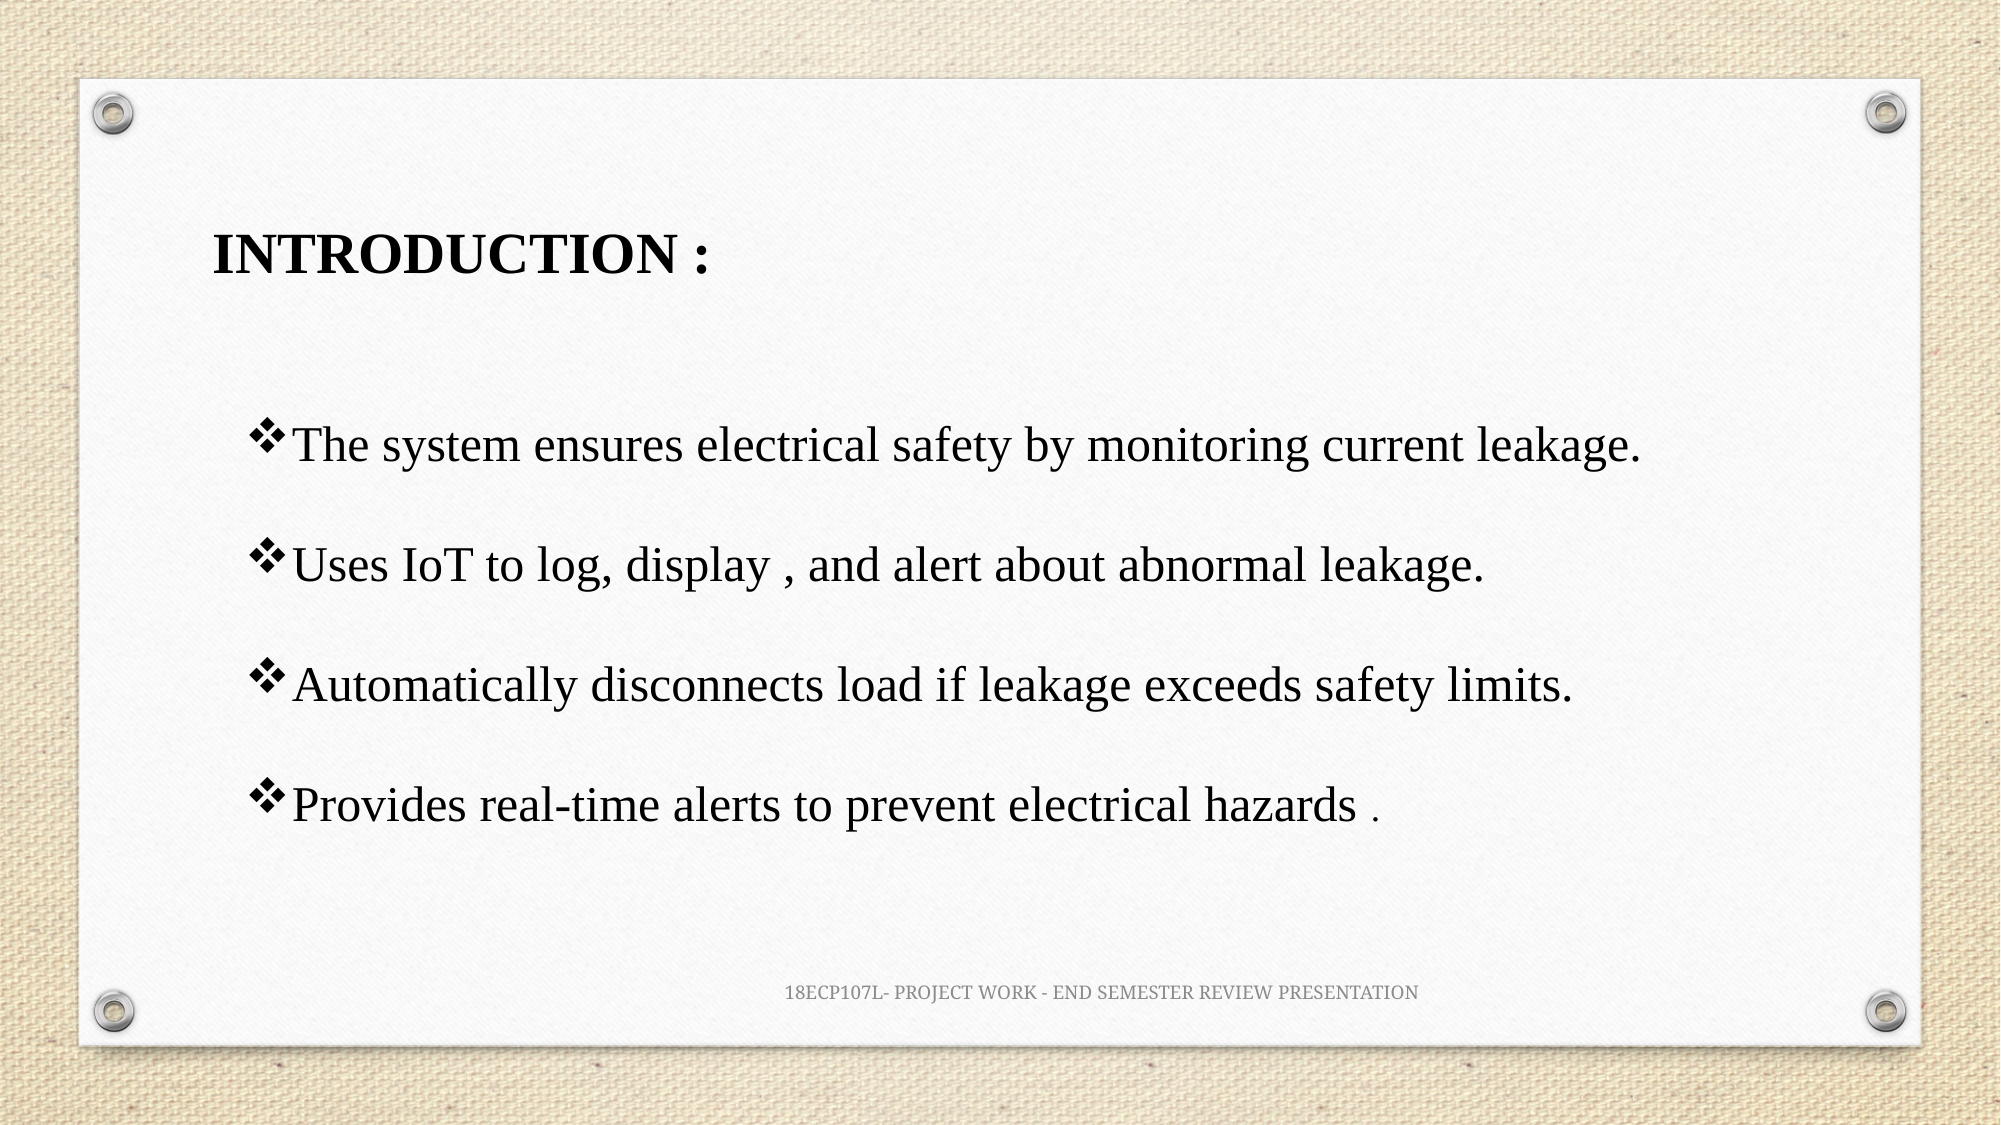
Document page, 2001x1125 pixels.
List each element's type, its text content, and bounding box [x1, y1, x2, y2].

text_box [1725, 569, 2000, 710]
text_box 18ECP107L- PROJECT WORK - END SEMESTER REVIEW PRESENTATION [652, 975, 1556, 1010]
picture [0, 0, 2001, 1125]
text_box INTRODUCTION : [198, 207, 1106, 293]
text_box The system ensures electrical safety by monitoring current leakage. Uses IoT to log, display , and alert about abnormal leakage. Automatically disconnects load if leakage exceeds safety limits. Provides real-time alerts to prevent electrical hazards . [230, 344, 1725, 840]
